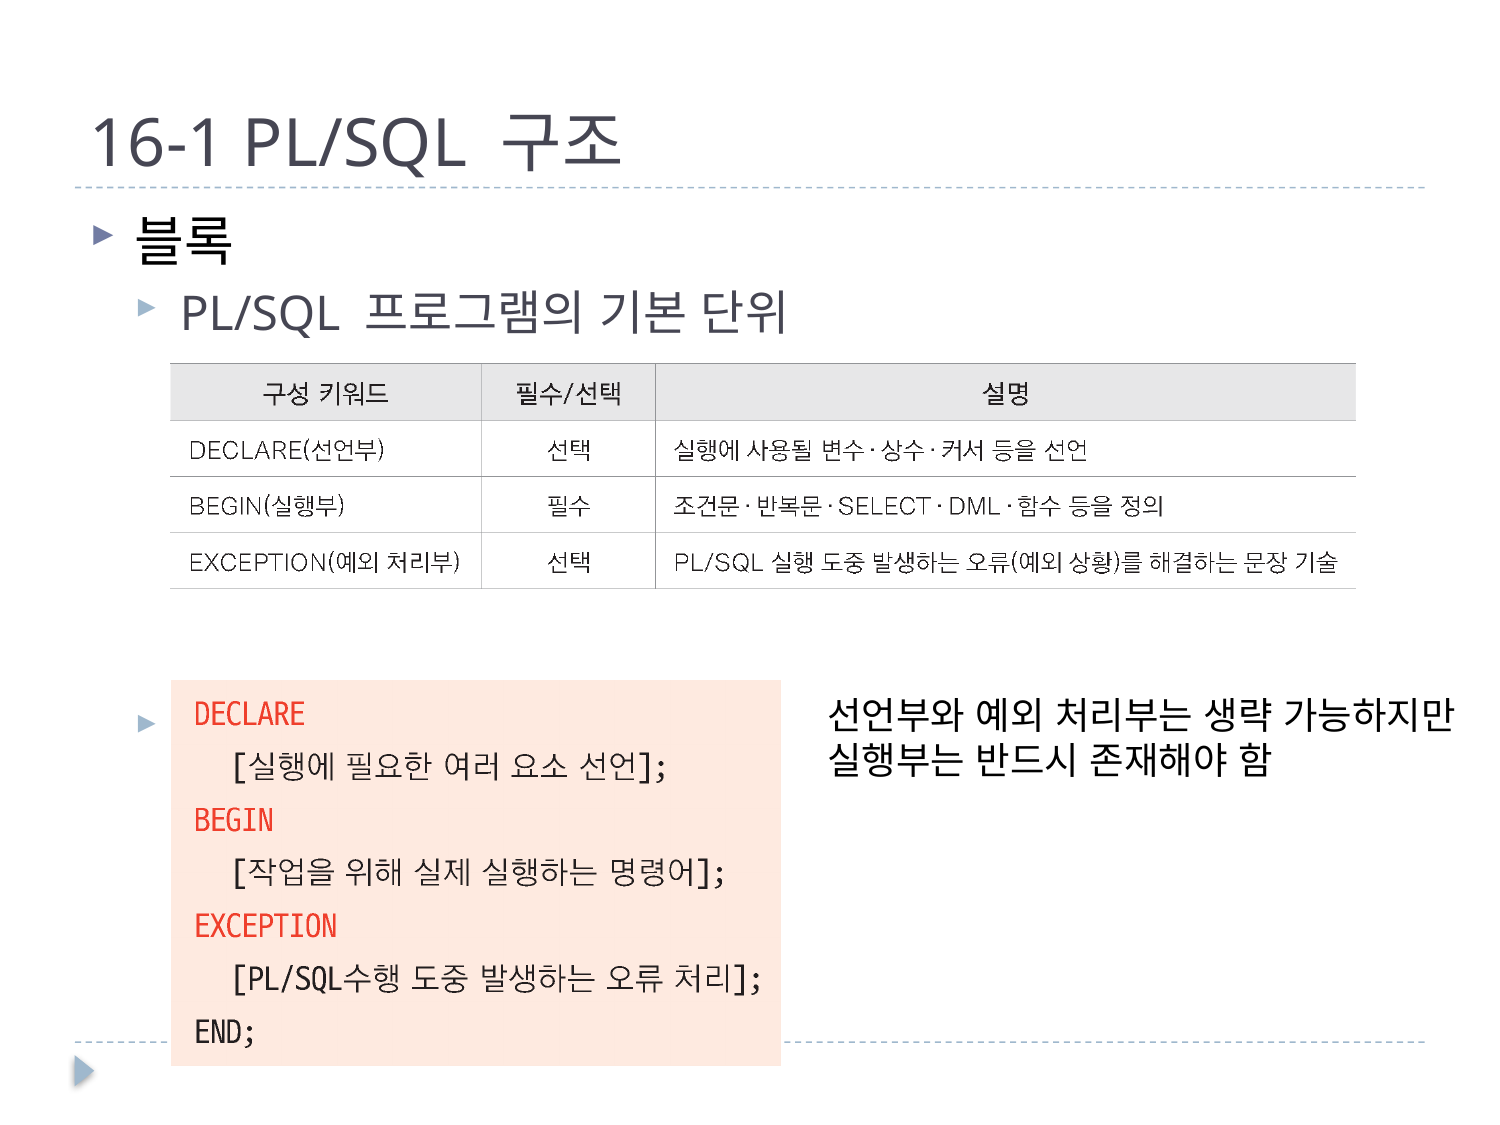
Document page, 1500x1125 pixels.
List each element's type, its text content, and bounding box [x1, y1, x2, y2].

title 16-1 PL/SQL 구조 [75, 24, 1425, 188]
text_box 선언부와 예외 처리부는 생략 가능하지만 실행부는 반드시 존재해야 함 [812, 684, 1472, 790]
list 블록 PL/SQL 프로그램의 기본 단위 PL/SQL 블록의 기본 형식 [75, 200, 1425, 1010]
picture [147, 337, 1377, 604]
picture [170, 680, 781, 1066]
